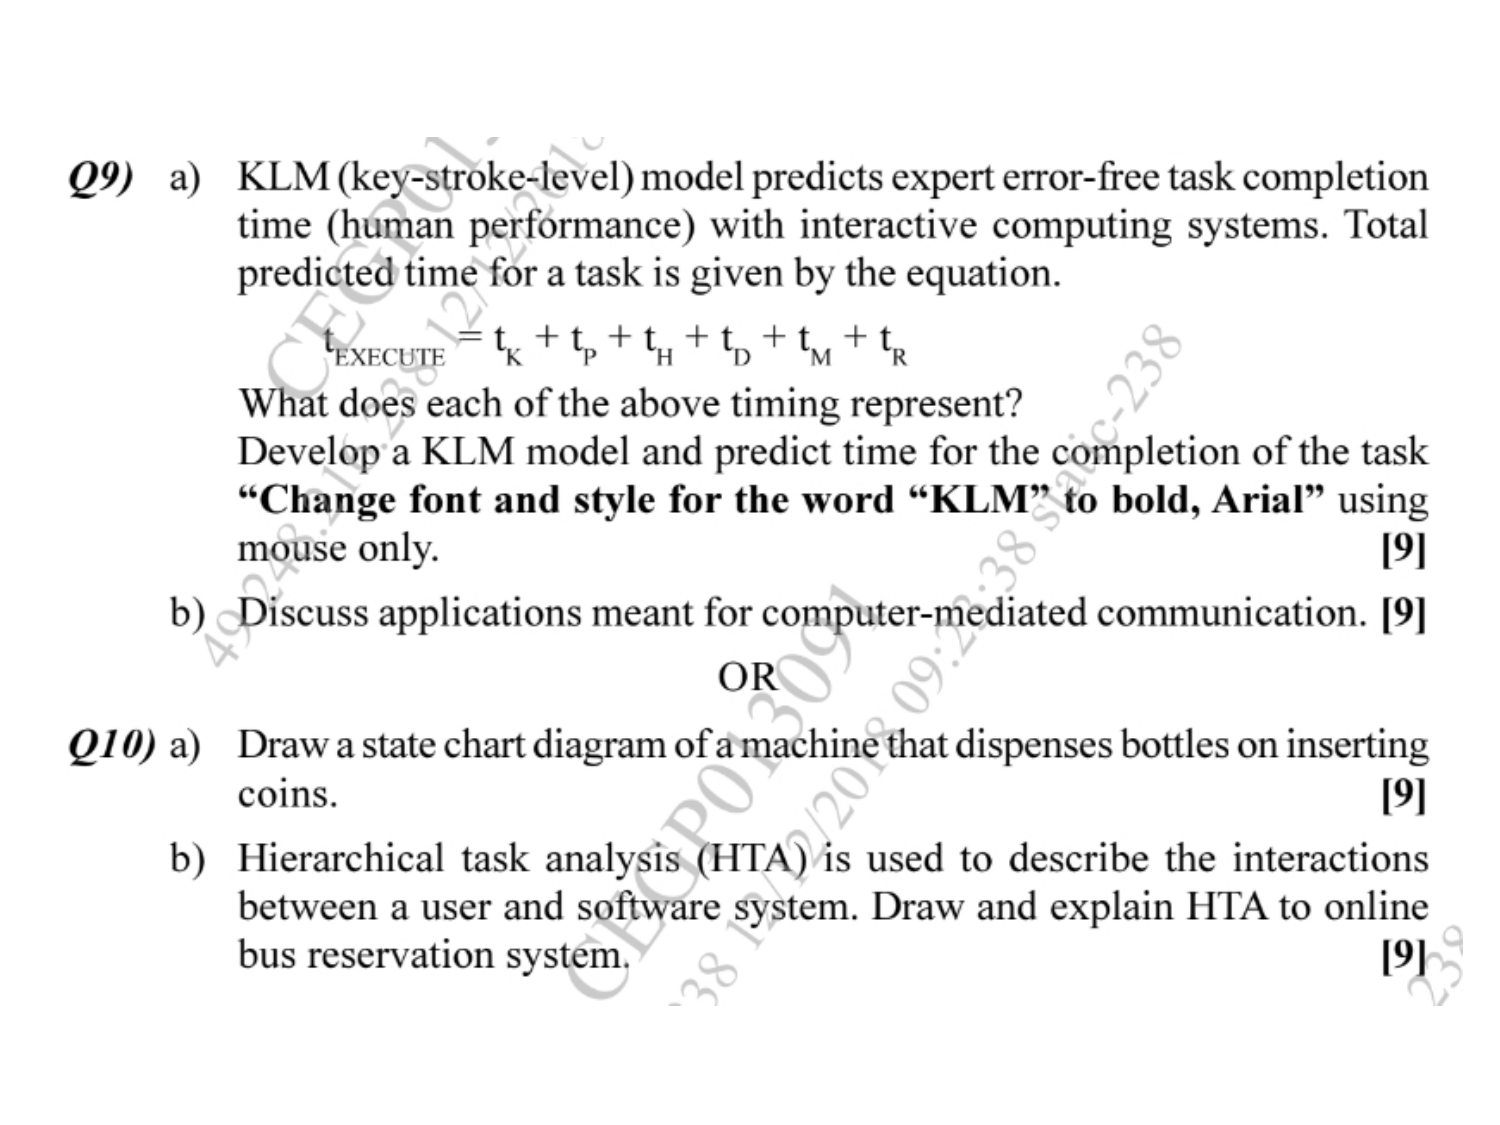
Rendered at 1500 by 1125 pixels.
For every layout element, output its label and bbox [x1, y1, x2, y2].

picture [49, 137, 1463, 1006]
